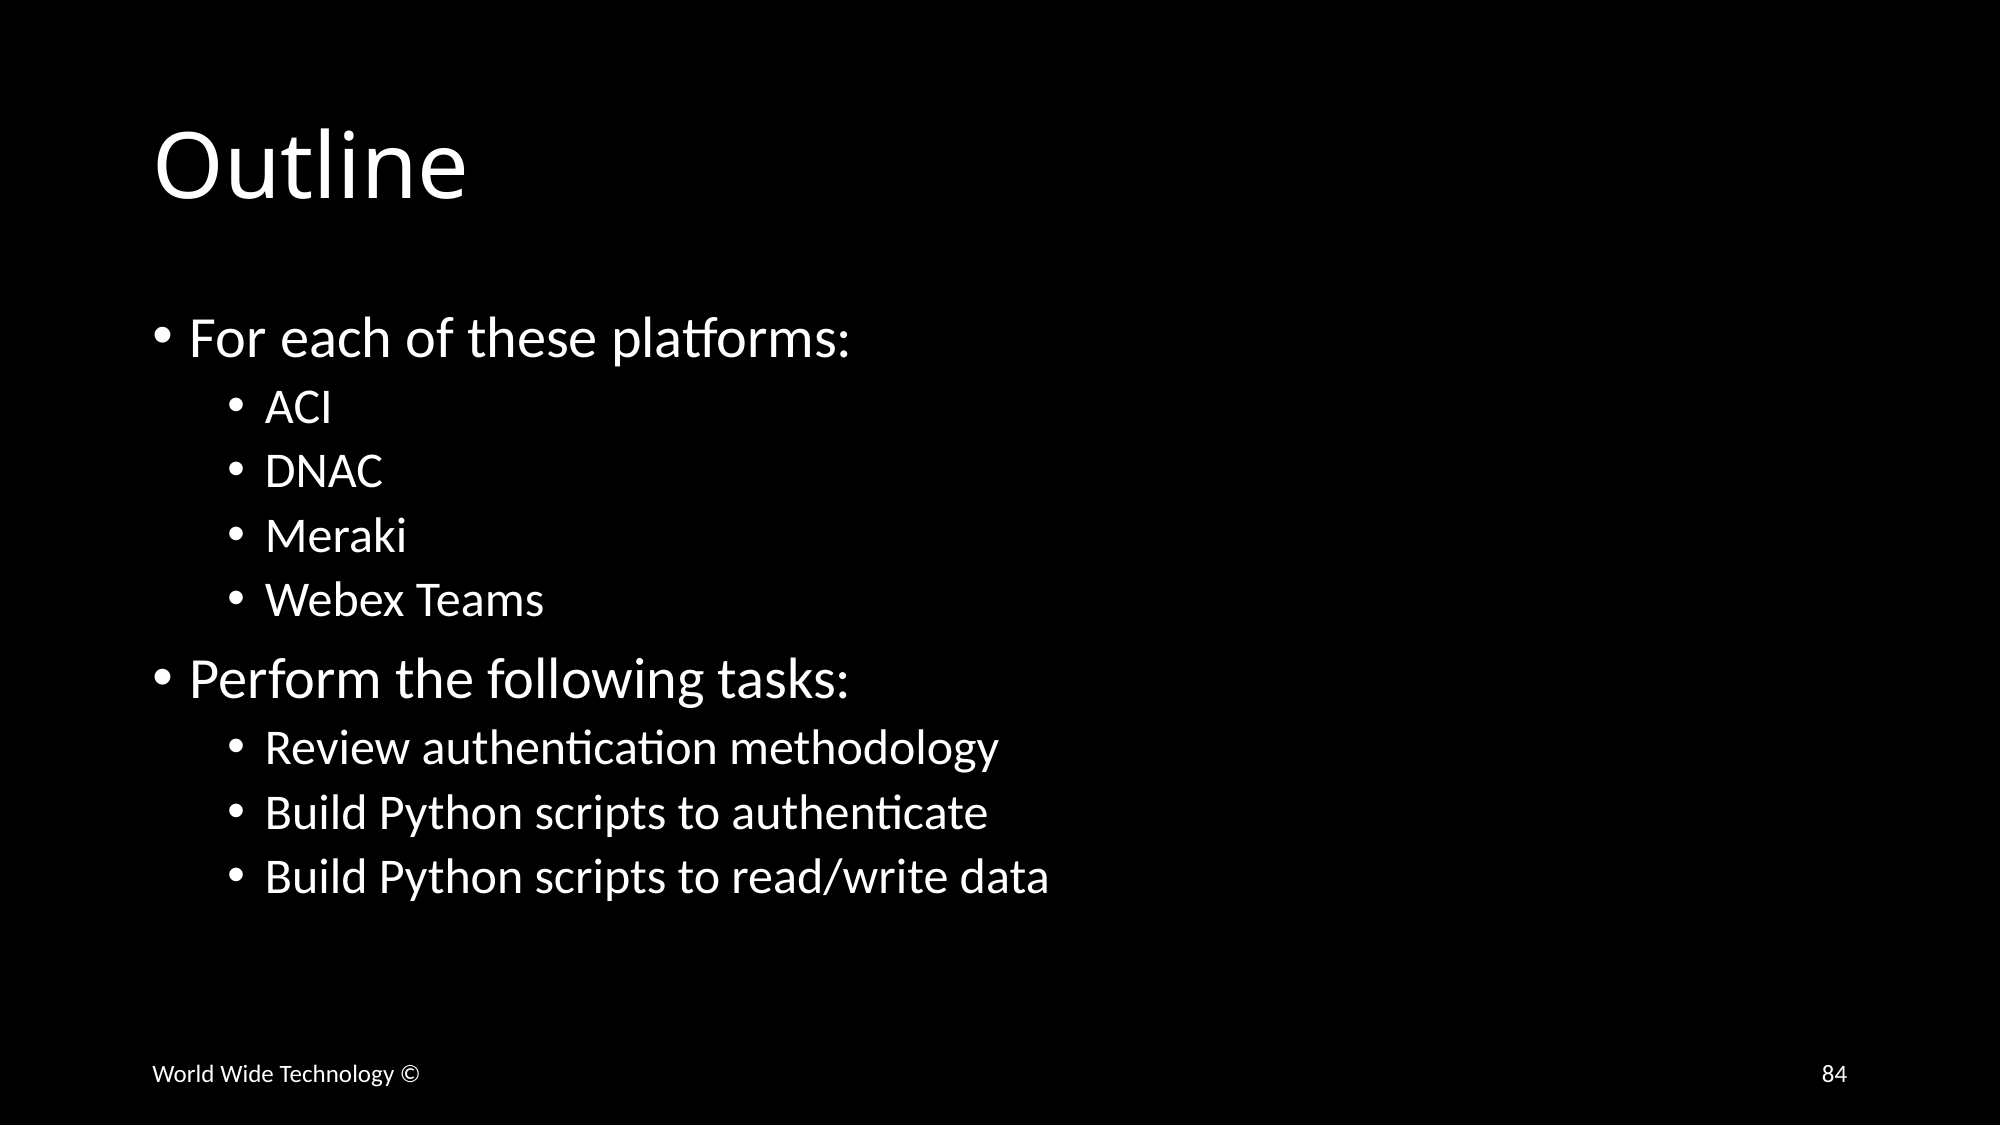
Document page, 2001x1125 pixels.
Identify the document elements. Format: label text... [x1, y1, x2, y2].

list For each of these platforms: ACI DNAC Meraki Webex Teams Perform the following tasks: Review authentication methodology Build Python scripts to authenticate Build Python scripts to read/write data [137, 299, 1863, 1014]
title Outline [137, 59, 1863, 278]
slide_number 84 [1412, 1042, 1863, 1103]
slide_number World Wide Technology © [137, 1042, 588, 1103]
